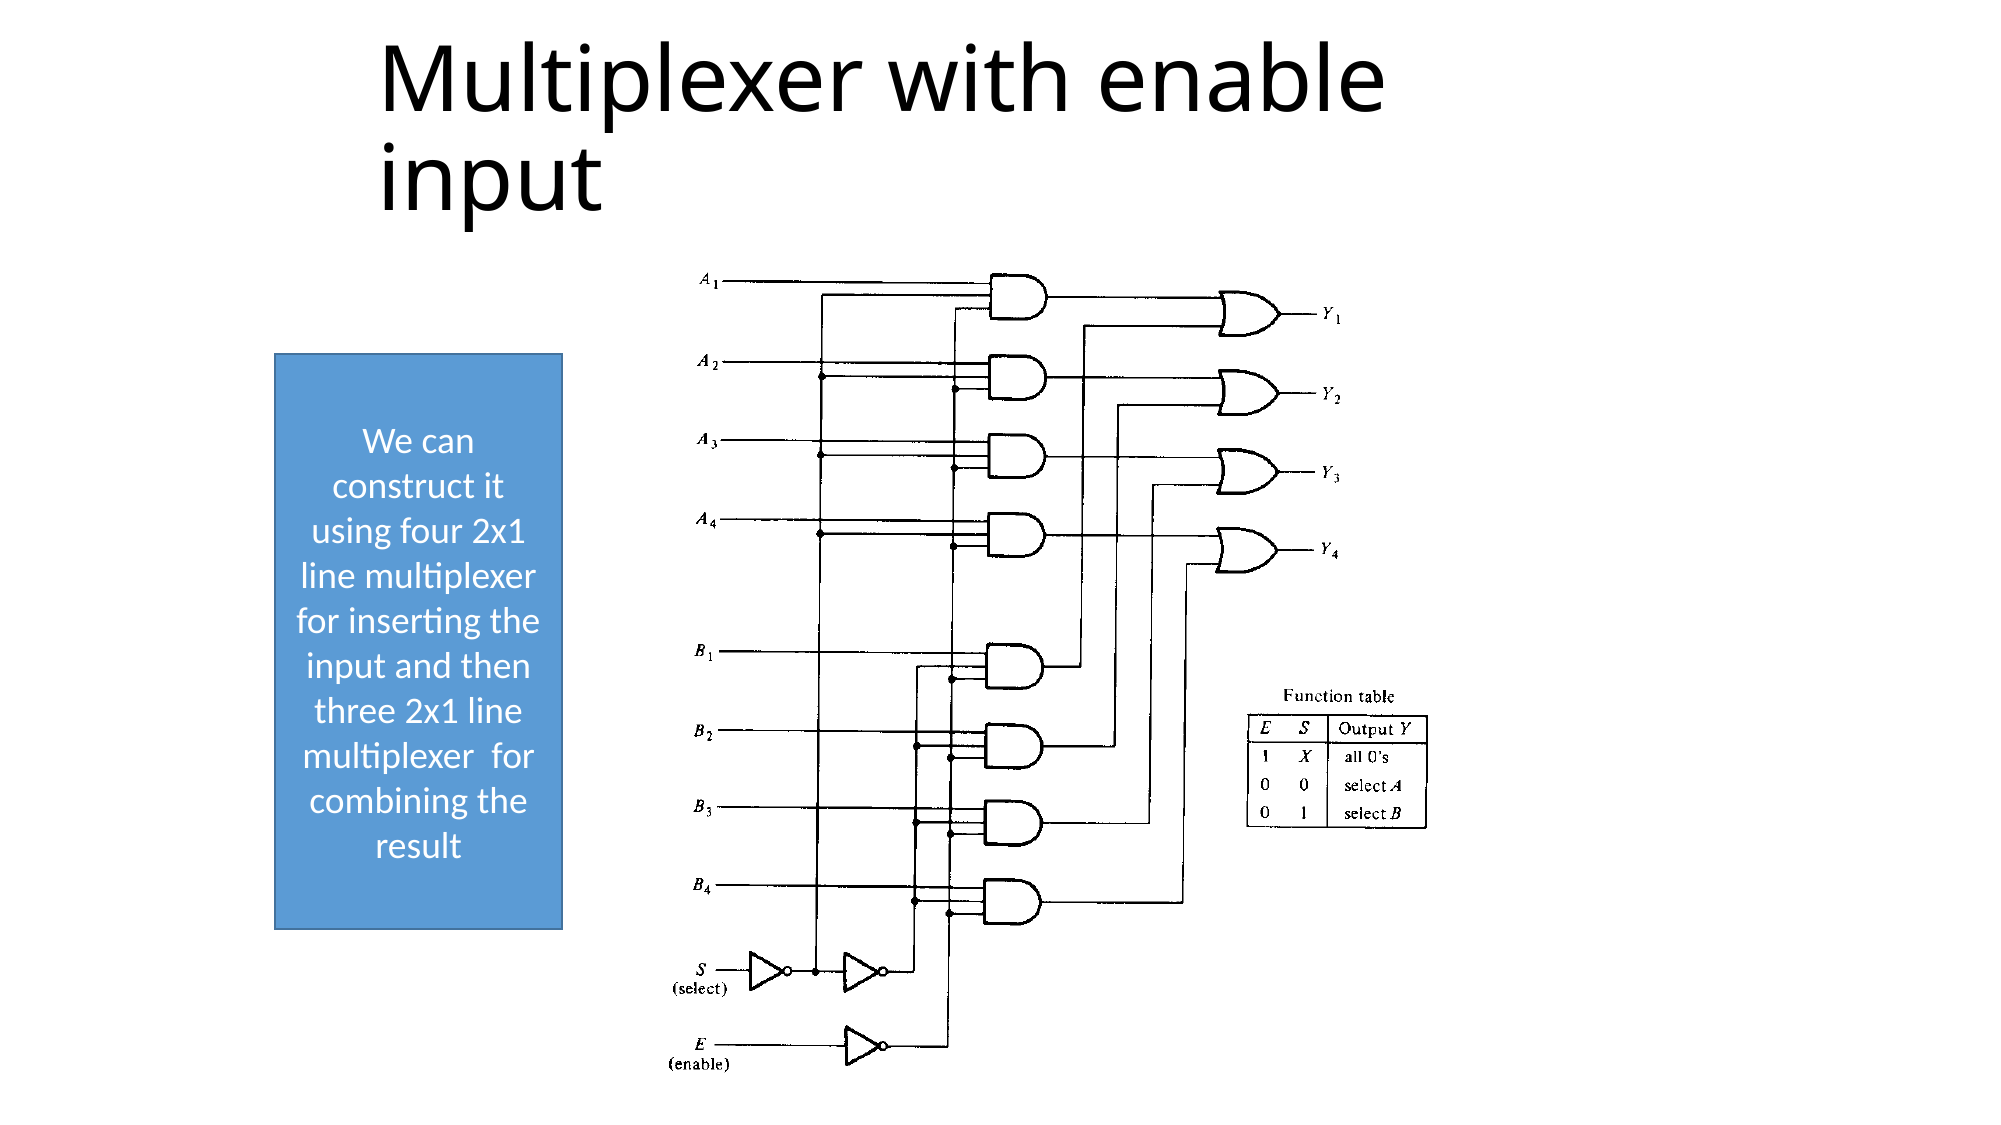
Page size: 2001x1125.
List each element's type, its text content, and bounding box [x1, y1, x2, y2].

text_box We can construct it using four 2x1 line multiplexer for inserting the input and then three 2x1 line multiplexer for combining the result [274, 353, 563, 930]
title Multiplexer with enable input [362, 37, 1638, 225]
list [662, 249, 1445, 1075]
